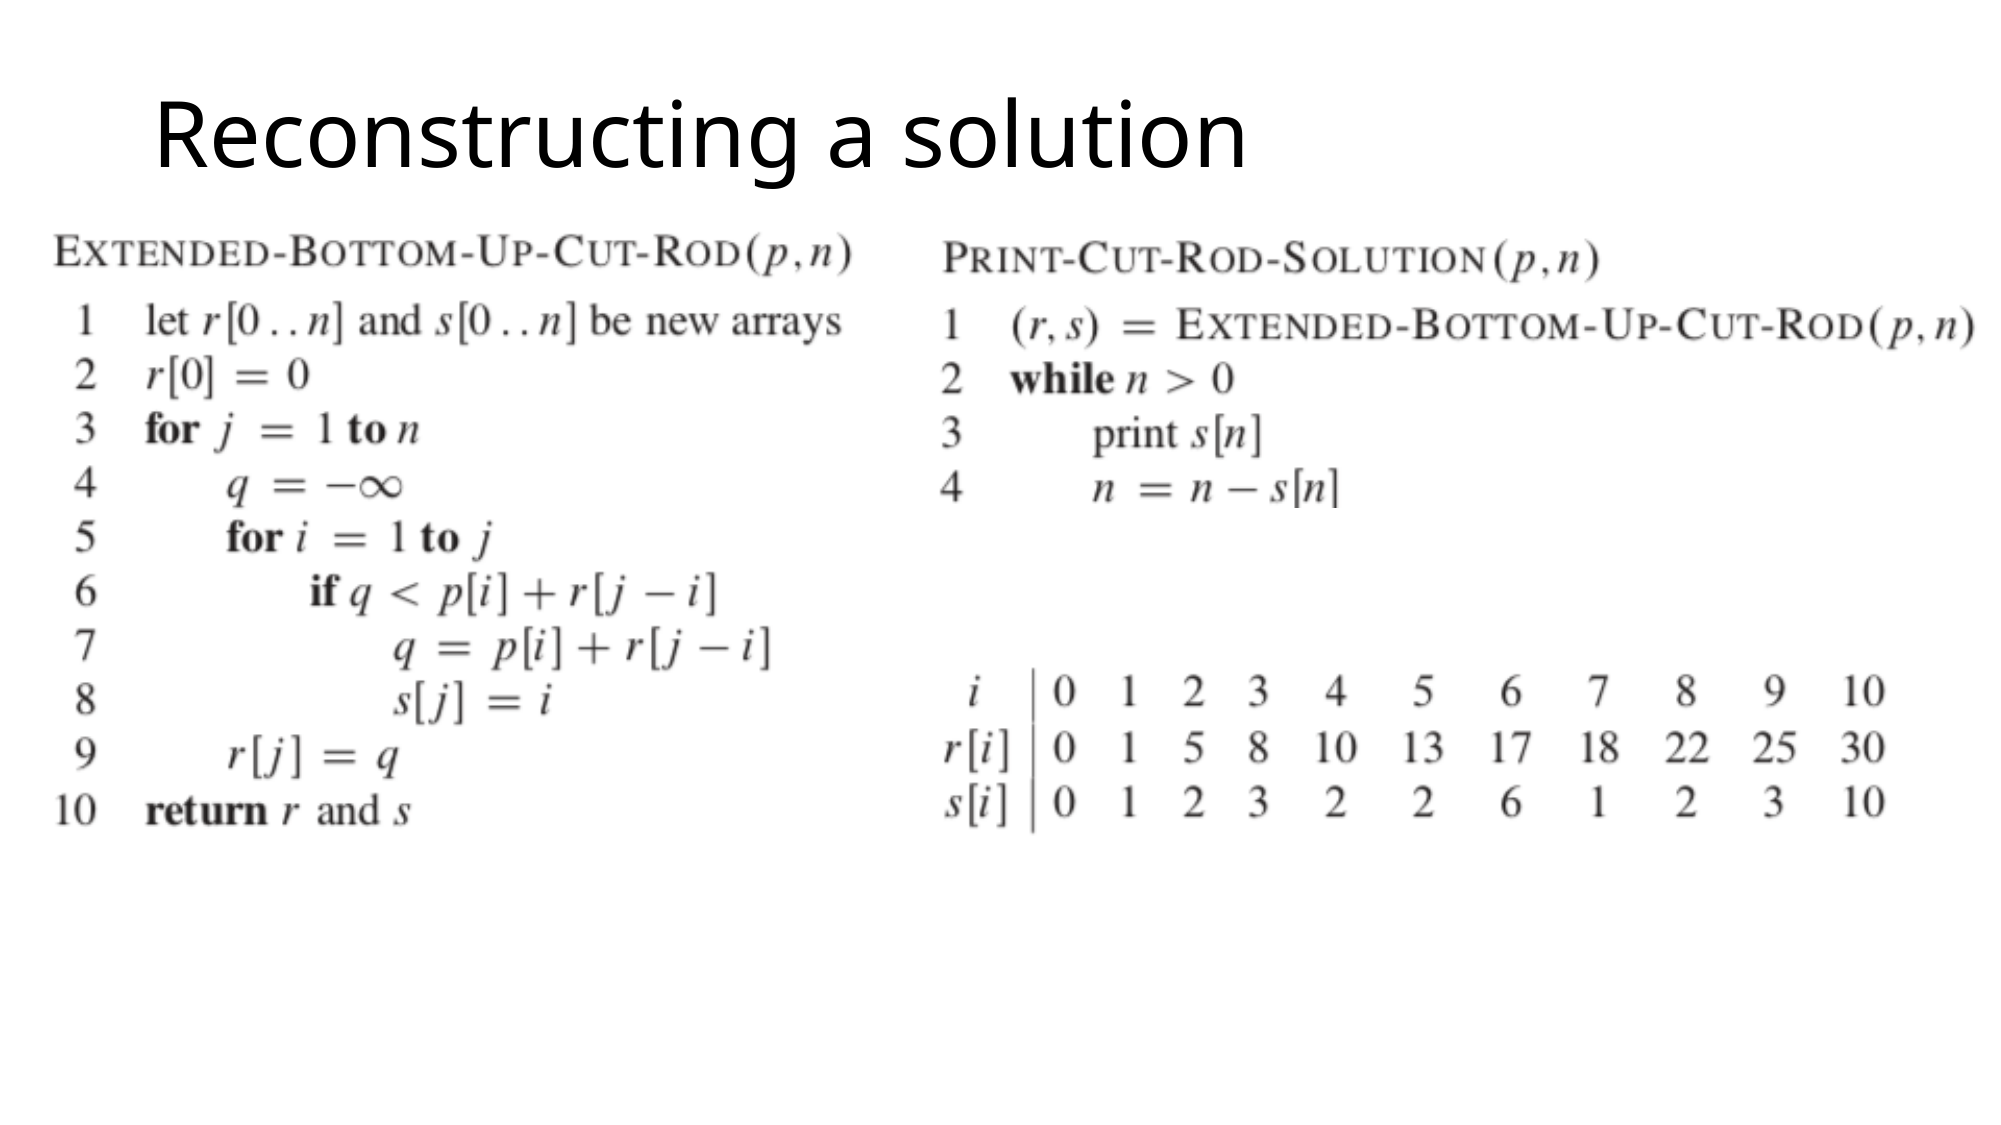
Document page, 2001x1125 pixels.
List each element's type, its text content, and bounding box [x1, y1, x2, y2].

picture [922, 235, 2000, 509]
picture [922, 656, 1917, 842]
title Reconstructing a solution [137, 29, 1863, 247]
picture [33, 216, 875, 853]
